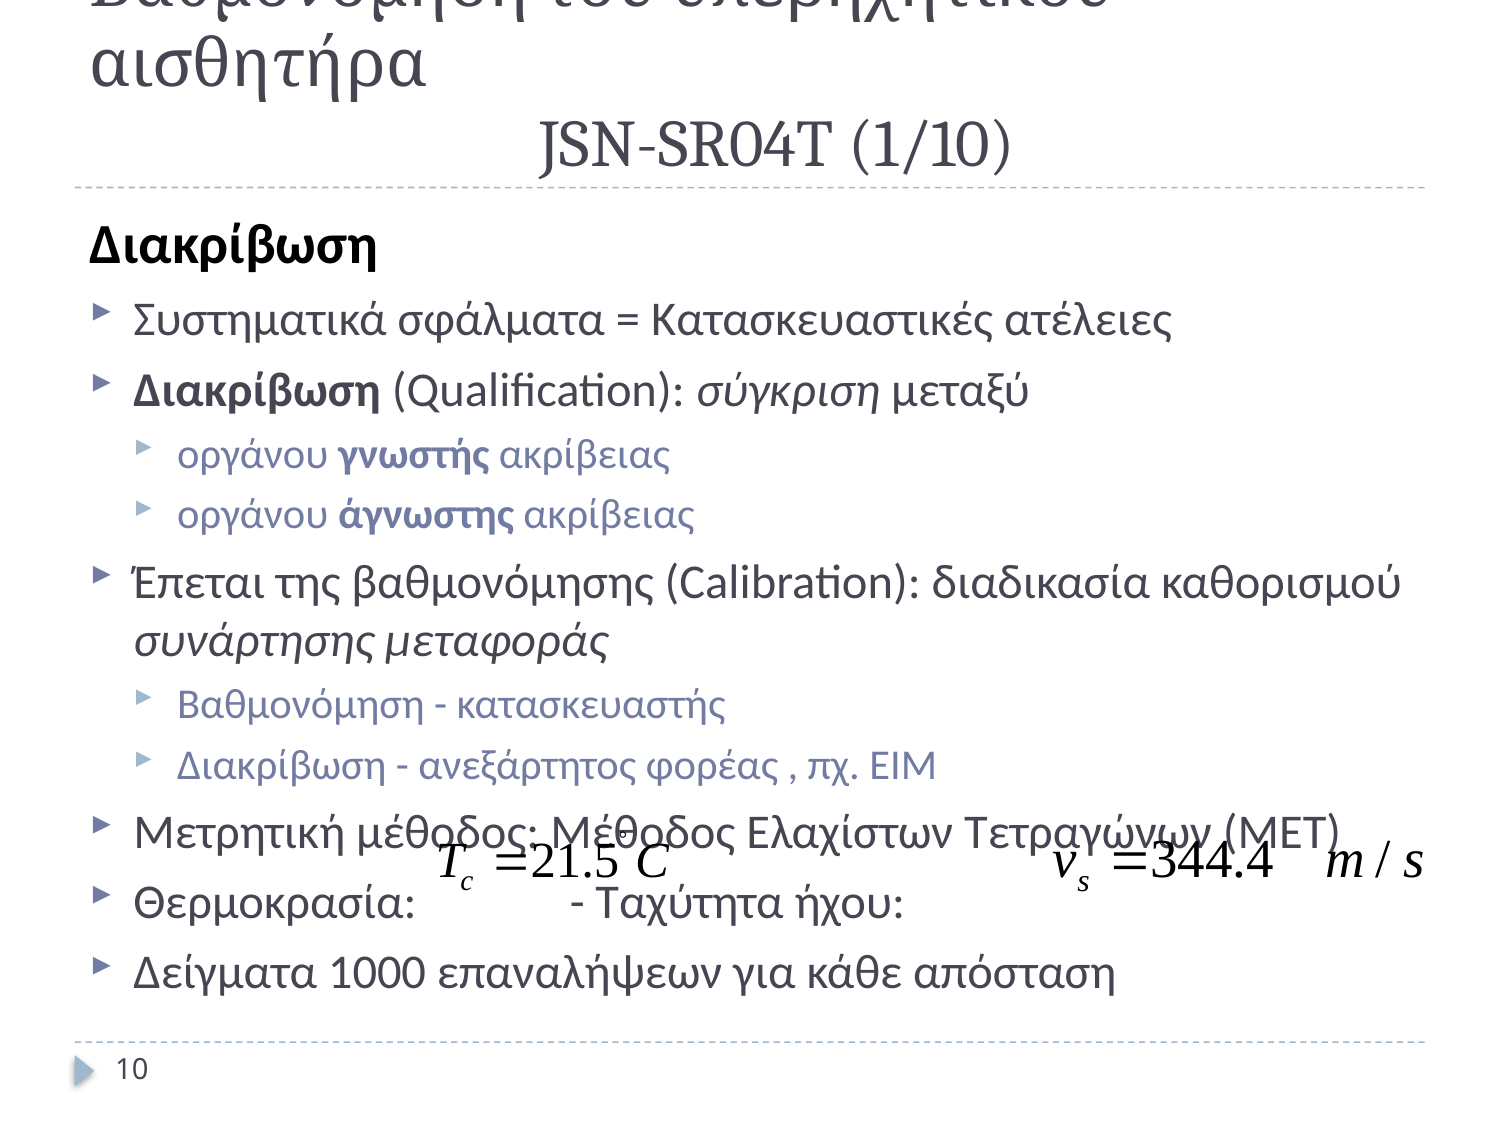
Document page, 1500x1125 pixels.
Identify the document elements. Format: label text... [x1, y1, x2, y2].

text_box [720, 387, 871, 421]
list Διακρίβωση Συστηματικά σφάλματα = Κατασκευαστικές ατέλειες Διακρίβωση (Qualification): σύγκριση μεταξύ οργάνου γνωστής ακρίβειας οργάνου άγνωστης ακρίβειας Έπεται της βαθμονόμησης (Calibration): διαδικασία καθορισμού συνάρτησης μεταφοράς Βαθμονόμηση - κατασκευαστής Διακρίβωση - ανεξάρτητος φορέας , πχ. ΕΙΜ Μετρητική μέθοδος: Μέθοδος Ελαχίστων Τετραγώνων (ΜΕΤ) Θερμοκρασία: - Ταχύτητα ήχου: Δείγματα 1000 επαναλήψεων για κάθε απόσταση [75, 200, 1425, 1010]
slide_number 10 [100, 1042, 426, 1103]
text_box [1045, 822, 1436, 906]
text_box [430, 822, 681, 903]
title Βαθμονόμηση του υπερηχητικού αισθητήρα JSN-SR04T (1/10) [75, 24, 1425, 188]
